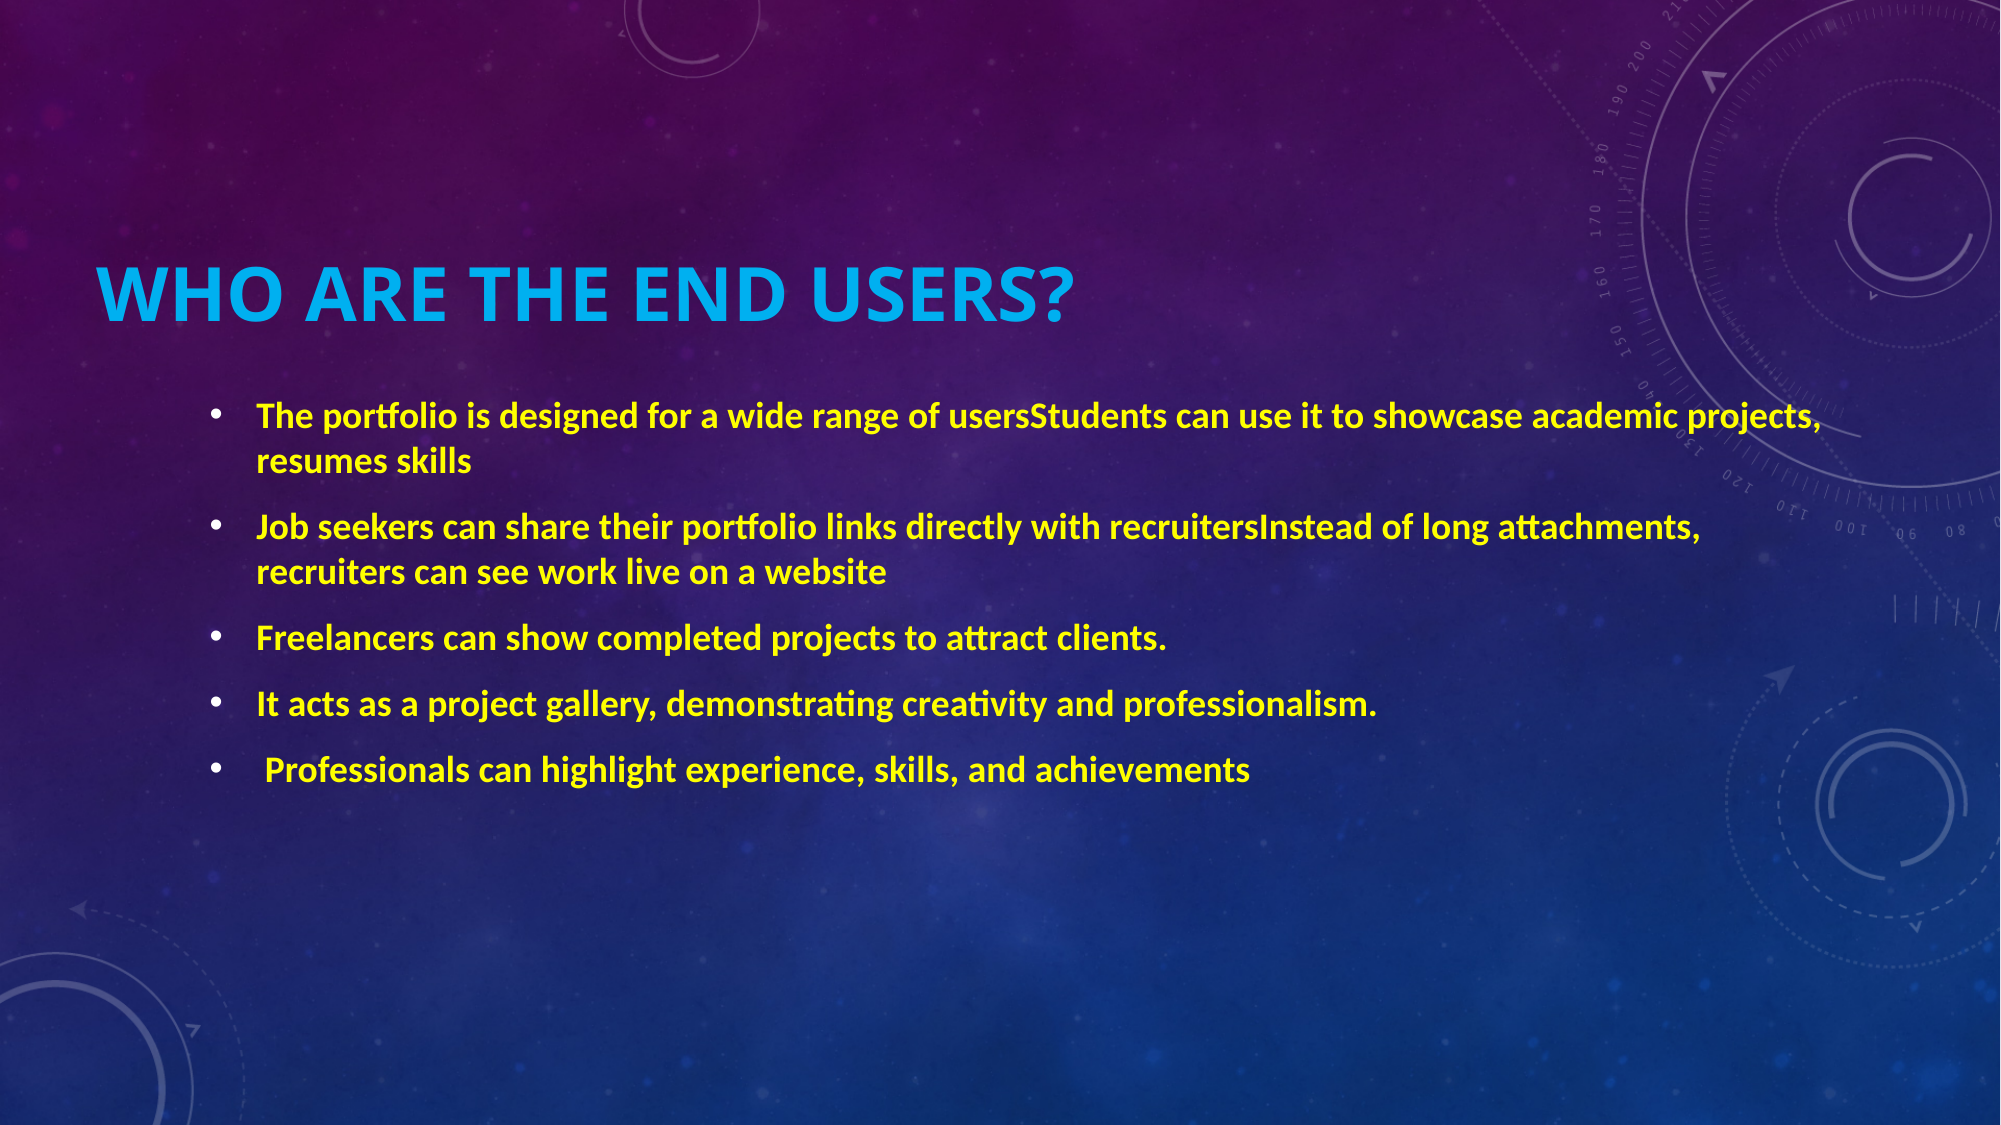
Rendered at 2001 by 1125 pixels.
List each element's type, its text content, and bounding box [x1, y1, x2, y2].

list The portfolio is designed for a wide range of usersStudents can use it to showcase academic projects, resumes skills Job seekers can share their portfolio links directly with recruitersInstead of long attachments, recruiters can see work live on a website Freelancers can show completed projects to attract clients. It acts as a project gallery, demonstrating creativity and professionalism. Professionals can highlight experience, skills, and achievements [194, 291, 1857, 890]
picture [0, 0, 2001, 1125]
title WHO ARE THE END USERS? [81, 171, 1744, 411]
